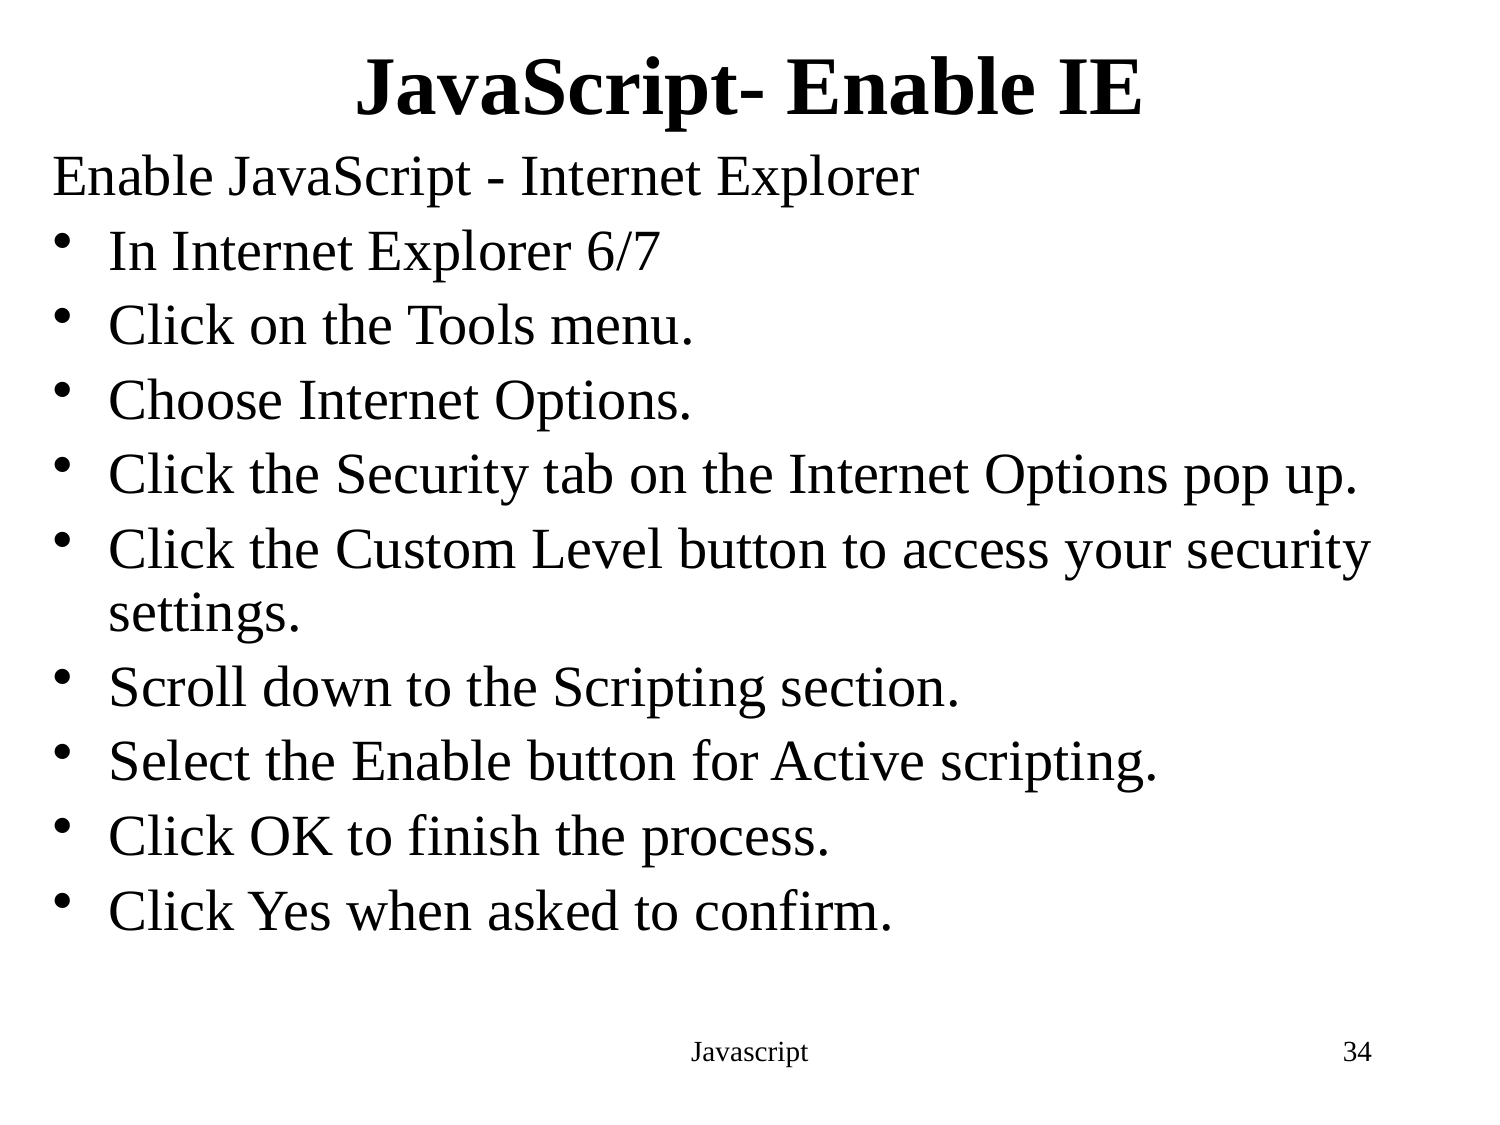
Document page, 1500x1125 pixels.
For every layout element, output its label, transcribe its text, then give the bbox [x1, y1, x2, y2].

title JavaScript- Enable IE [112, 0, 1388, 137]
list Enable JavaScript - Internet Explorer In Internet Explorer 6/7 Click on the Tools menu. Choose Internet Options. Click the Security tab on the Internet Options pop up. Click the Custom Level button to access your security settings. Scroll down to the Scripting section. Select the Enable button for Active scripting. Click OK to finish the process. Click Yes when asked to confirm. [37, 137, 1463, 1001]
slide_number 34 [1074, 1024, 1388, 1101]
footer Javascript [512, 1024, 988, 1101]
